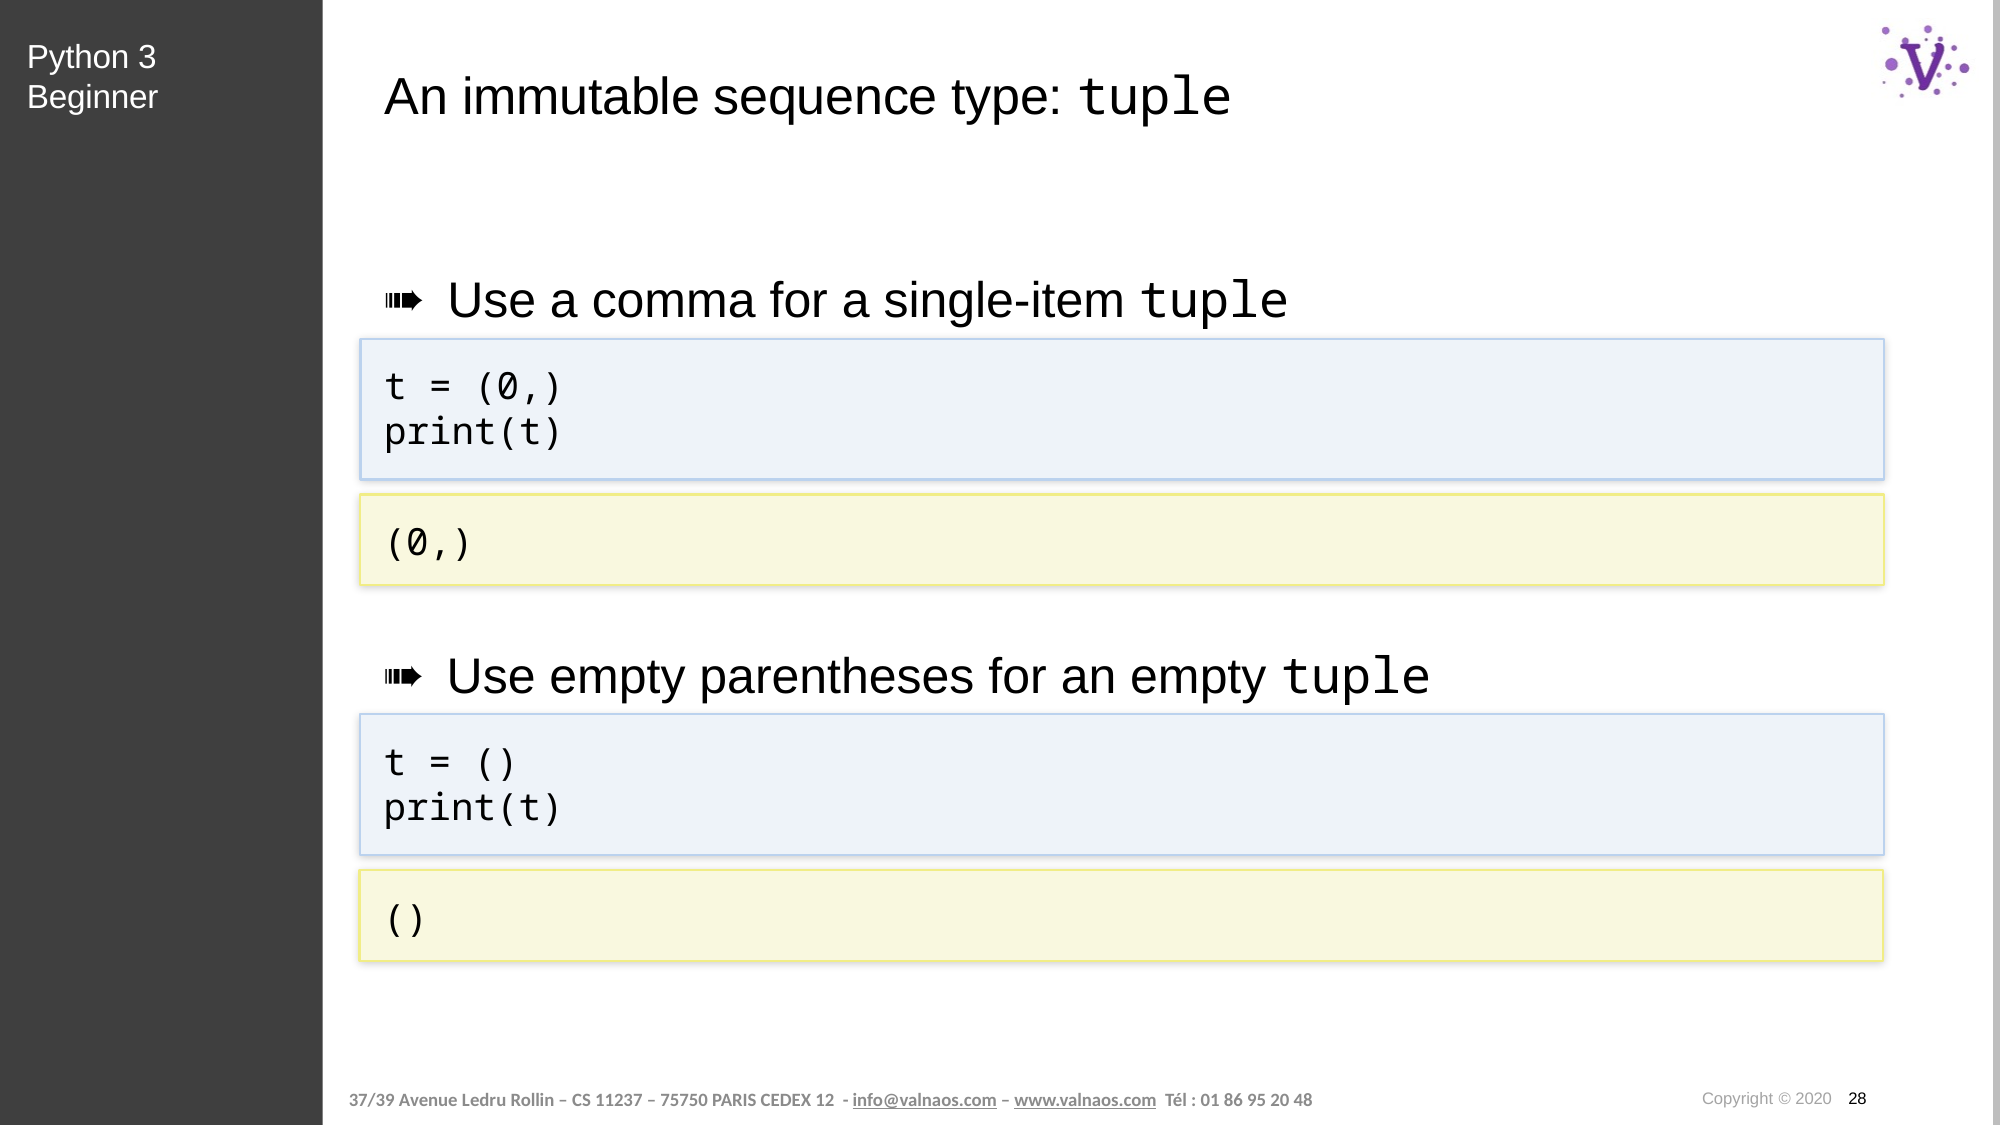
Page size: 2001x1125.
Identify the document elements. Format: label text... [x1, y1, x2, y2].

text_box (0,) [360, 494, 1884, 586]
text_box () [359, 870, 1884, 962]
slide_number Copyright © 2020 28 [1700, 1087, 1959, 1125]
text_box t = () print(t) [360, 714, 1884, 856]
text_box Use empty parentheses for an empty tuple [111, 613, 1884, 704]
text_box Use a comma for a single-item tuple [111, 237, 1885, 328]
title An immutable sequence type: tuple [128, 62, 1872, 237]
text_box t = (0,) print(t) [360, 338, 1885, 480]
picture [1871, 18, 1979, 106]
text_box Python 3 Beginner [24, 35, 297, 116]
